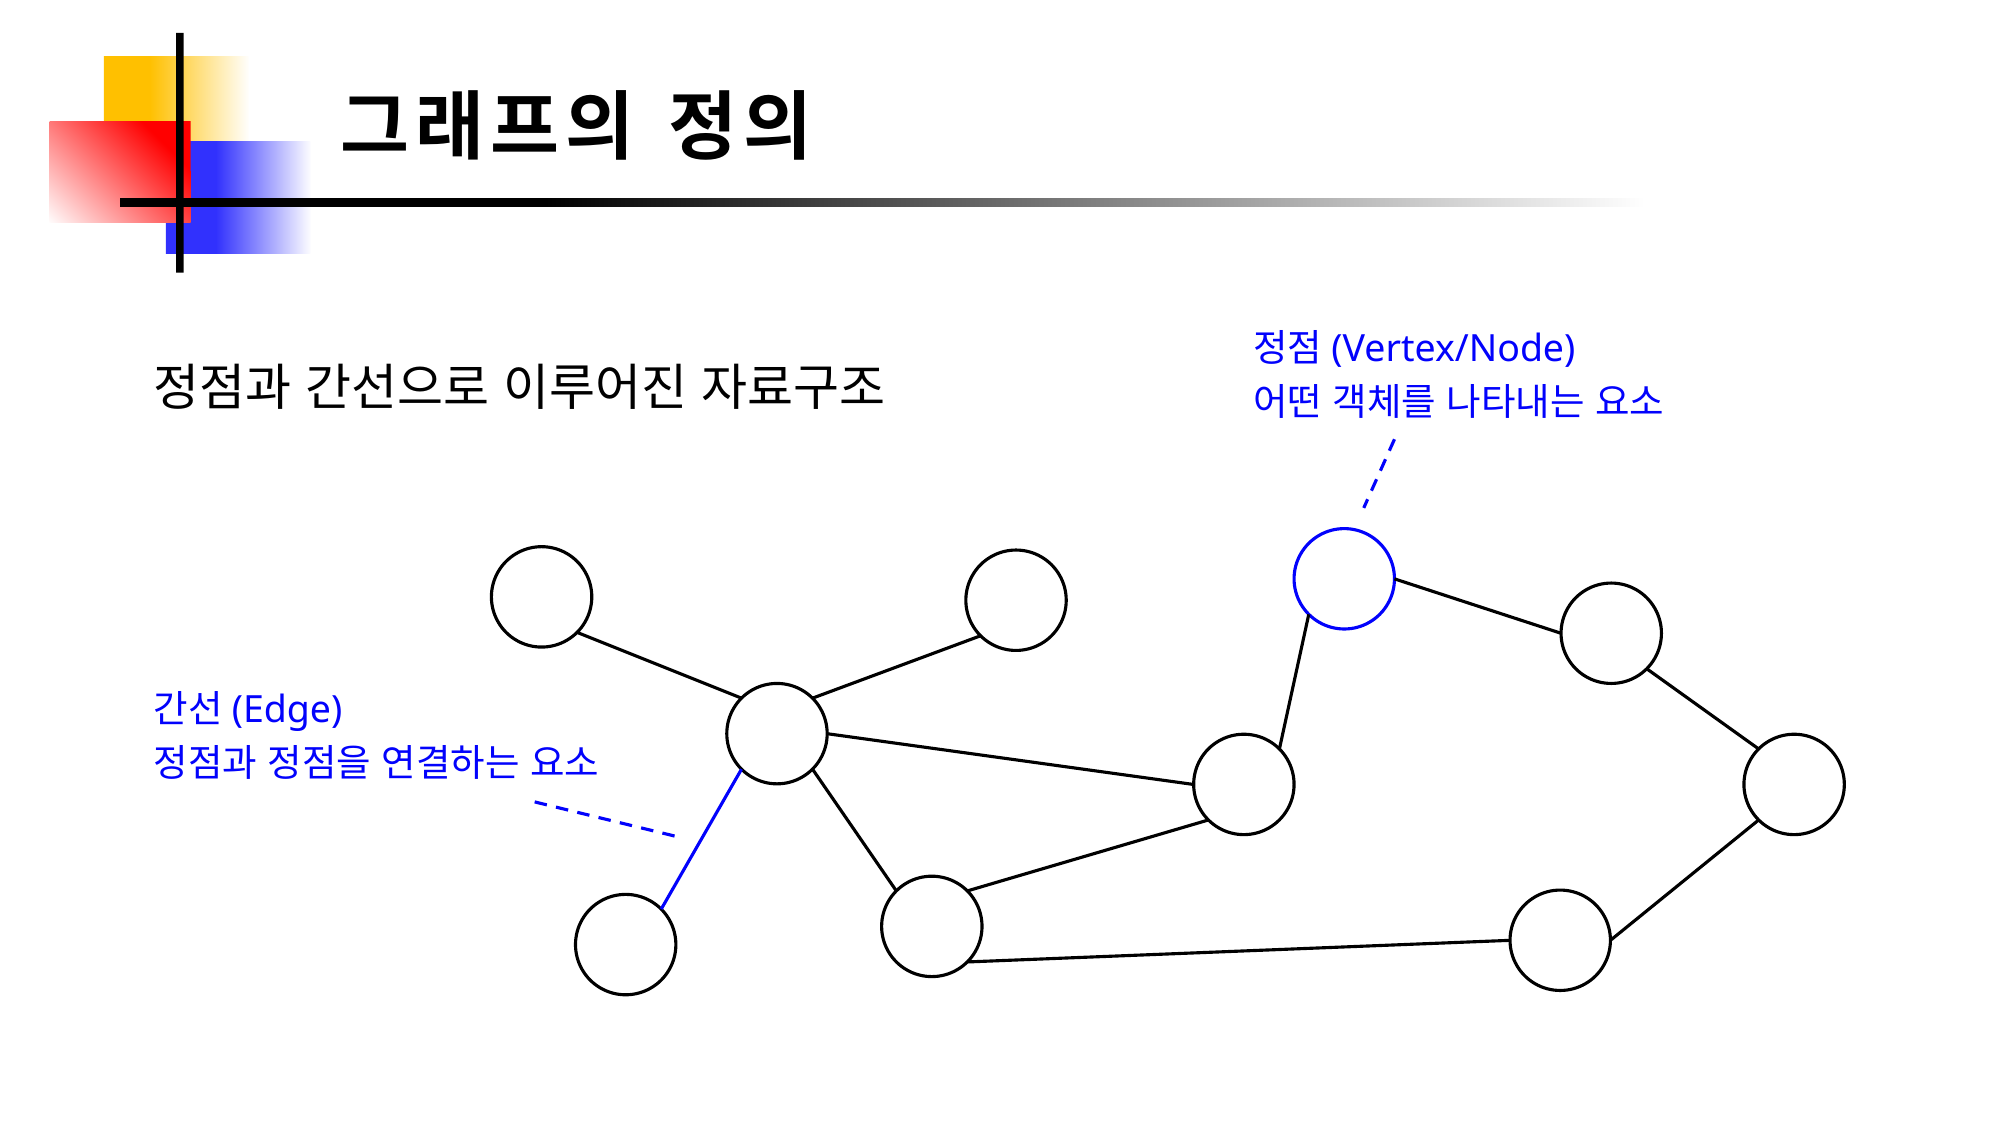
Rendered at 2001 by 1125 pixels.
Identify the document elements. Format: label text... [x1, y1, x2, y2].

text_box [1192, 733, 1296, 836]
text_box [880, 875, 984, 978]
text_box [1509, 889, 1612, 992]
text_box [967, 940, 1511, 962]
text_box [490, 545, 593, 649]
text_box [49, 32, 1644, 273]
text_box [1293, 527, 1396, 631]
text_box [661, 769, 742, 910]
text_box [1610, 819, 1759, 941]
text_box [725, 682, 829, 785]
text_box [967, 819, 1209, 891]
text_box 정점과 간선으로 이루어진 자료구조 [139, 348, 966, 423]
text_box 정점(Vertex/Node) 어떤 객체를 나타내는 요소 [1238, 307, 1762, 431]
text_box [1560, 582, 1663, 685]
text_box 간선(Edge) 정점과 정점을 연결하는 요소 [139, 668, 689, 792]
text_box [1394, 578, 1562, 634]
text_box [1279, 614, 1309, 749]
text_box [1646, 668, 1759, 749]
text_box [1742, 733, 1846, 836]
text_box [964, 549, 1068, 652]
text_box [812, 635, 981, 699]
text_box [812, 769, 897, 891]
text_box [1363, 439, 1395, 508]
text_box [577, 632, 742, 699]
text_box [827, 733, 1194, 785]
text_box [534, 801, 683, 839]
text_box [574, 893, 677, 996]
